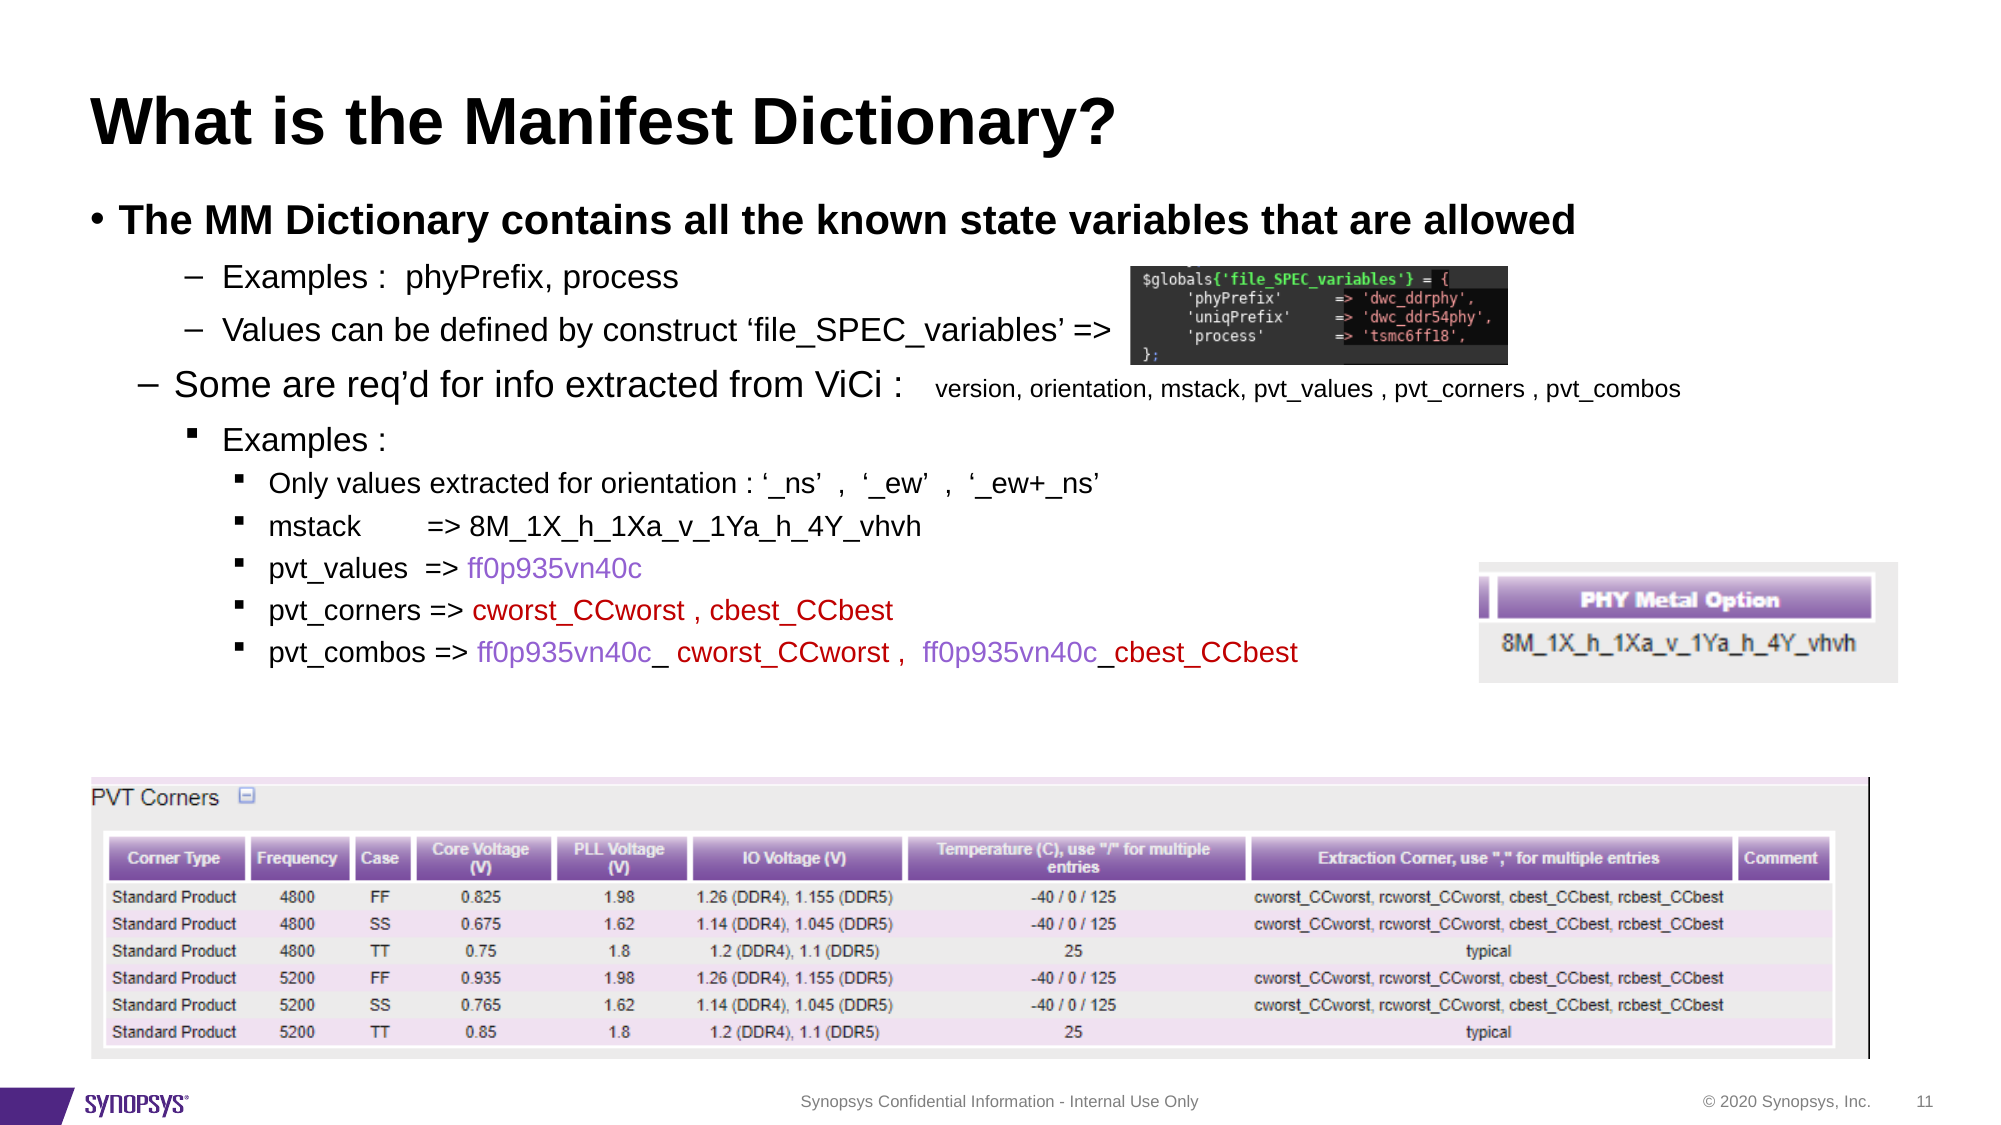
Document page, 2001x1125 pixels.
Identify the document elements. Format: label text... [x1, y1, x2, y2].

title What is the Manifest Dictionary? [75, 0, 1926, 165]
picture [1130, 266, 1508, 365]
picture [90, 777, 1870, 1059]
list The MM Dictionary contains all the known state variables that are allowed Examples : phyPrefix, process Values can be defined by construct ‘file_SPEC_variables’ => Some are req’d for info extracted from ViCi : version, orientation, mstack, pvt_values , pvt_corners , pvt_combos Examples : Only values extracted for orientation : ‘_ns’ , ‘_ew’ , ‘_ew+_ns’ mstack => 8M_1X_h_1Xa_v_1Ya_h_4Y_vhvh pvt_values => ff0p935vn40c pvt_corners => cworst_CCworst , cbest_CCbest pvt_combos => ff0p935vn40c_ cworst_CCworst , ff0p935vn40c_cbest_CCbest [75, 185, 1955, 1024]
picture [1478, 562, 1899, 683]
